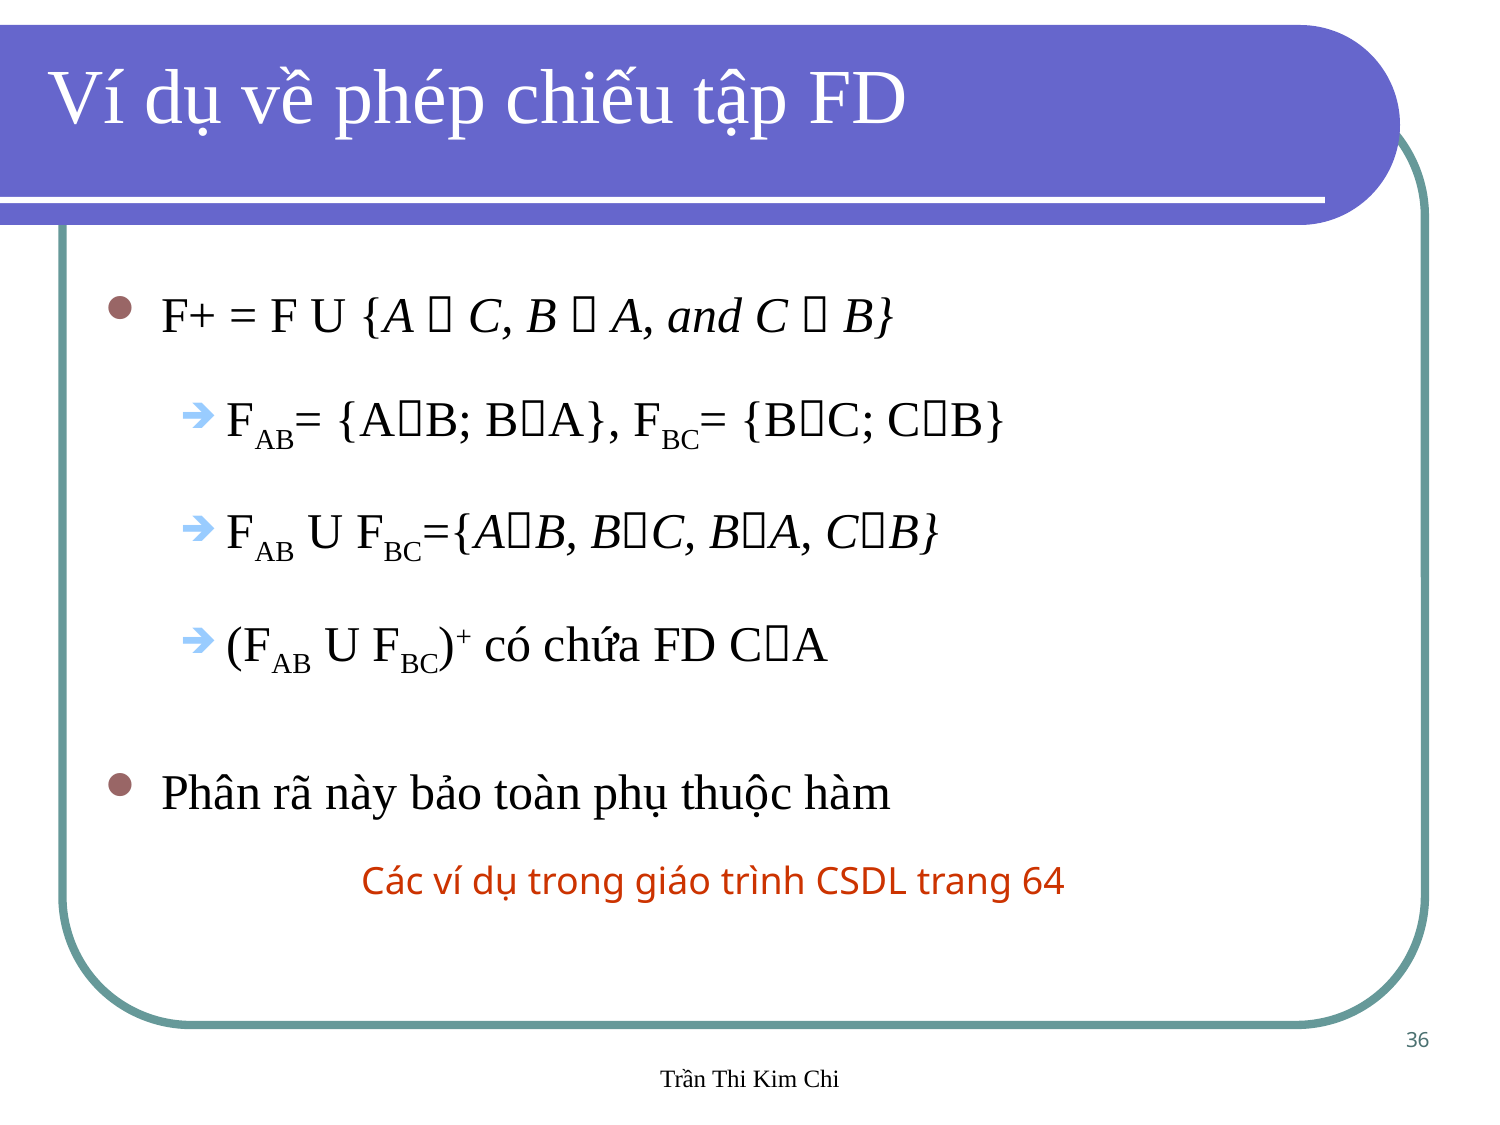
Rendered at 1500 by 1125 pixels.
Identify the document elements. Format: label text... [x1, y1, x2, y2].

text_box Các ví dụ trong giáo trình CSDL trang 64 [346, 849, 1081, 910]
list F+ = F U {A  C, B  A, and C  B} FAB= {AB; BA}, FBC= {BC; CB} FAB U FBC={AB, BC, BA, CB} (FAB U FBC)+ có chứa FD CA Phân rã này bảo toàn phụ thuộc hàm [75, 237, 1418, 925]
title Ví dụ về phép chiếu tập FD [32, 37, 1347, 147]
footer Trần Thi Kim Chi [512, 1025, 988, 1100]
slide_number 36 [1369, 1002, 1445, 1063]
